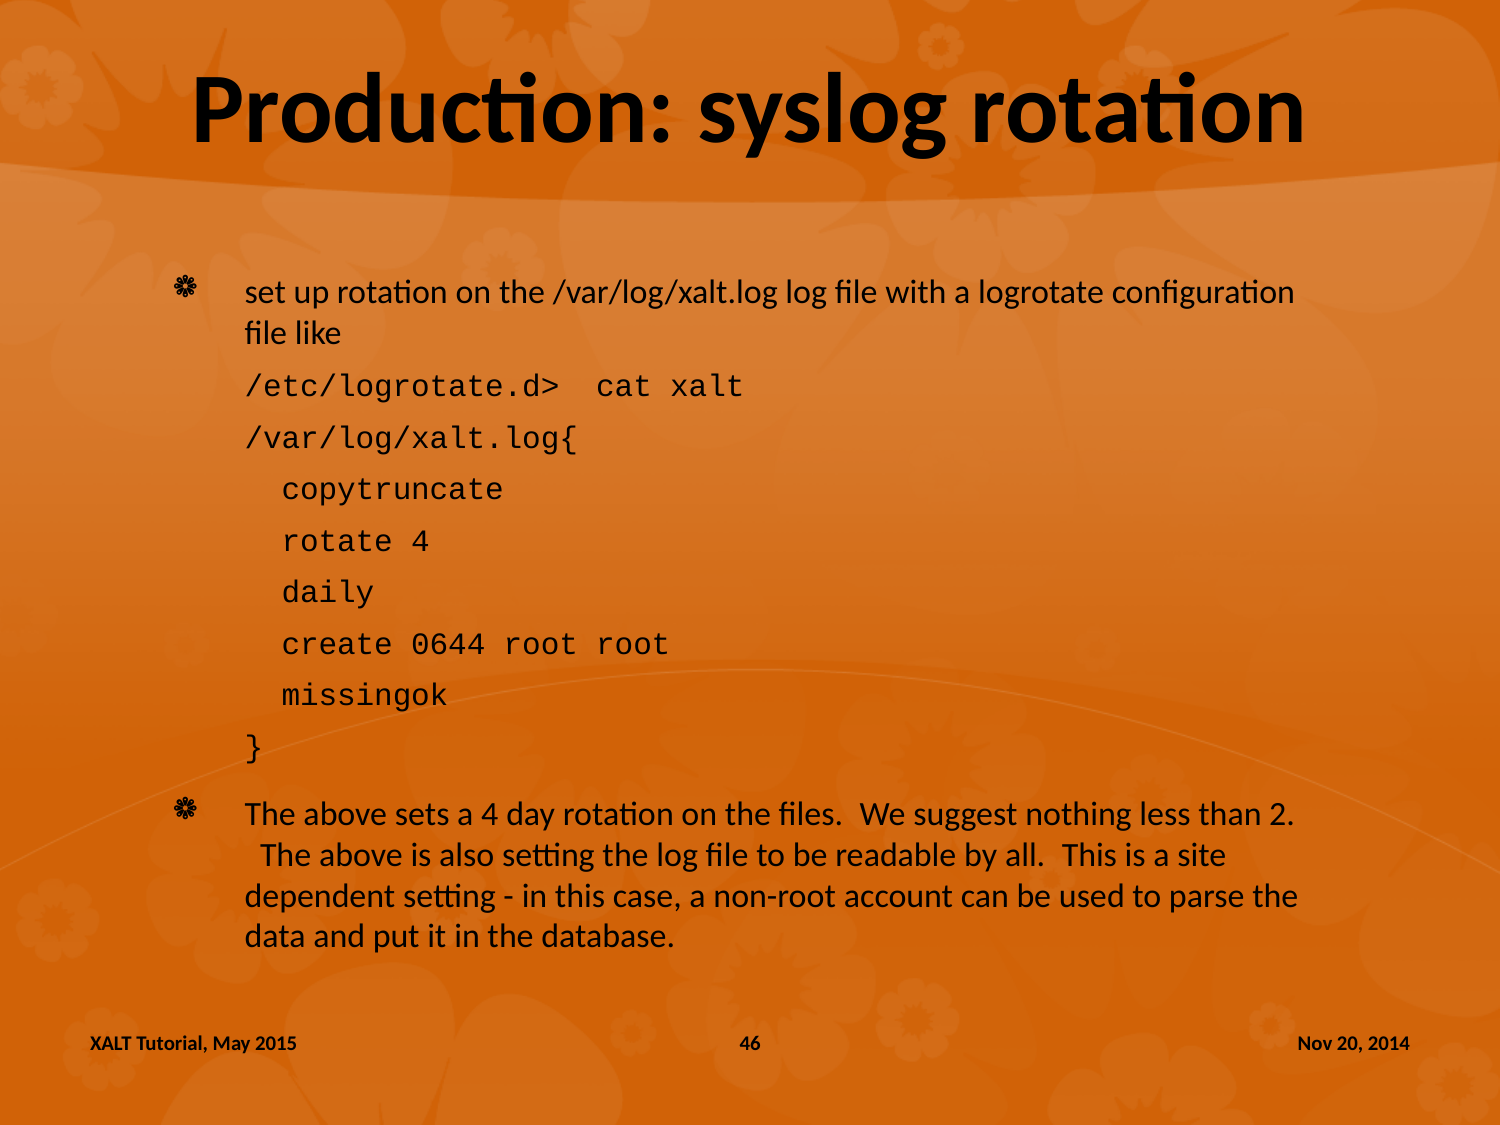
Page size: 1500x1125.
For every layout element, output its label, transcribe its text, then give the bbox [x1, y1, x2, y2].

slide_number 46 [706, 1012, 794, 1073]
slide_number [900, 1012, 1425, 1073]
list set up rotation on the /var/log/xalt.log log file with a logrotate configuration file like /etc/logrotate.d> cat xalt /var/log/xalt.log{ copytruncate rotate 4 daily create 0644 root root missingok } The above sets a 4 day rotation on the files. We suggest nothing less than 2. The above is also setting the log file to be readable by all. This is a site dependent setting - in this case, a non-root account can be used to parse the data and put it in the database. [156, 262, 1344, 967]
picture [0, 0, 1500, 1125]
title Production: syslog rotation [127, 14, 1372, 203]
footer XALT Tutorial, May 2015 [75, 1012, 600, 1073]
